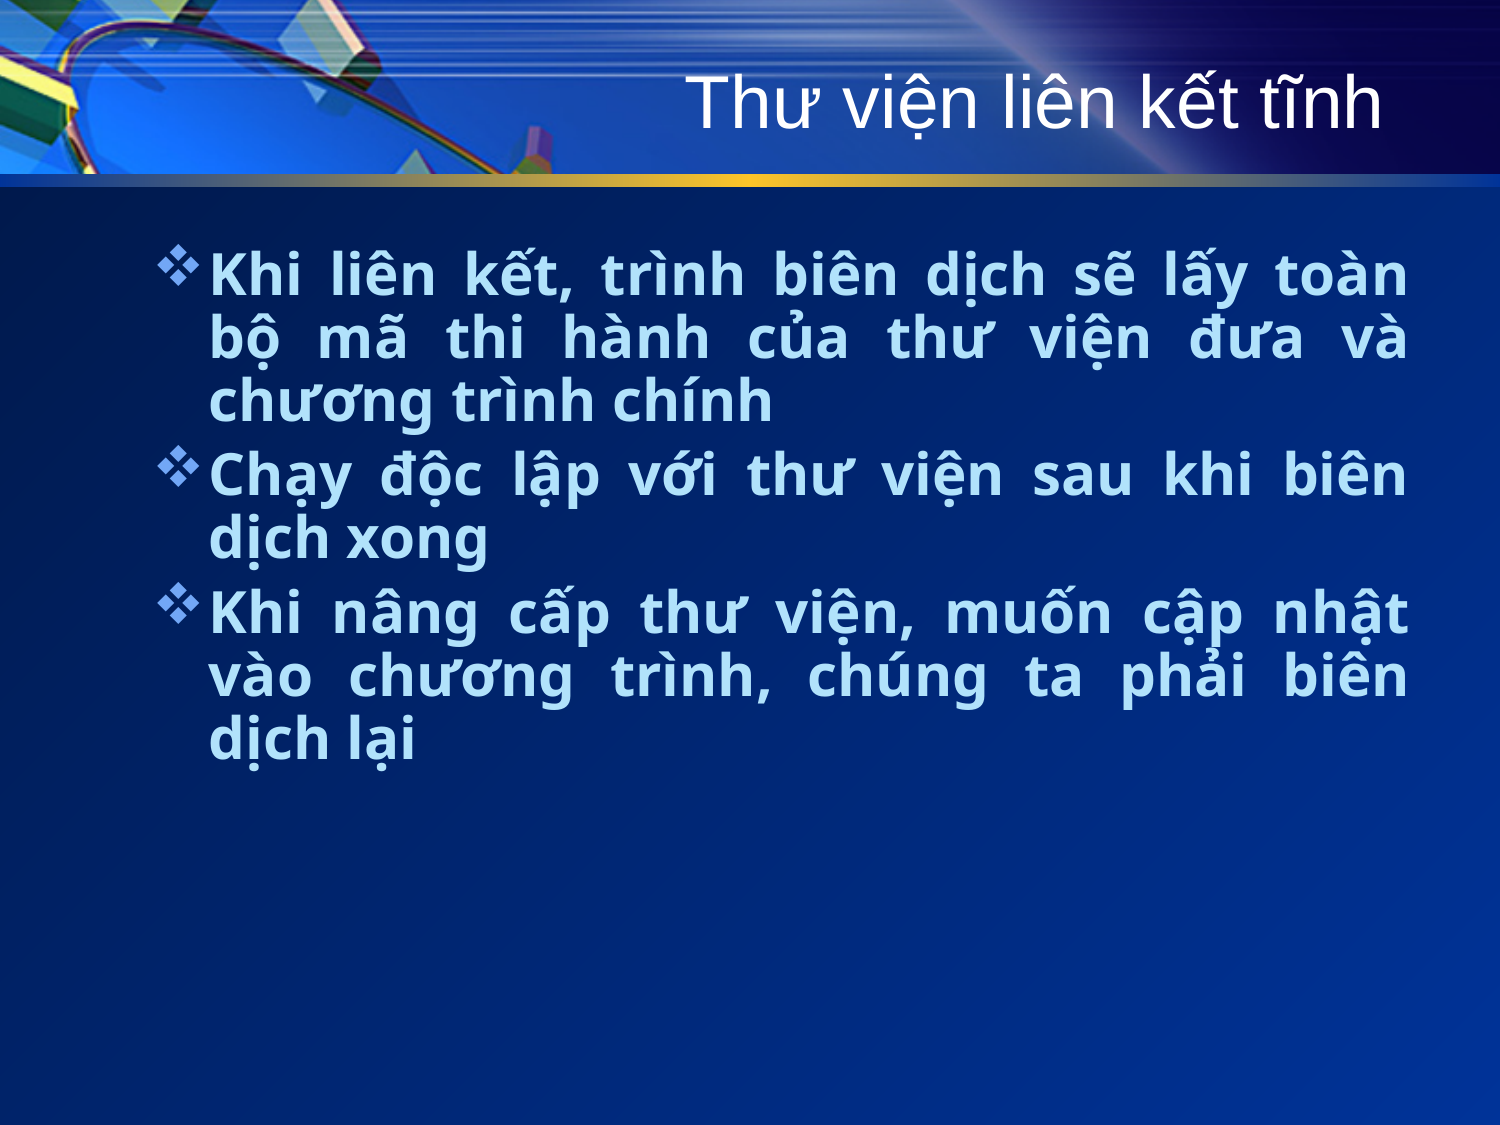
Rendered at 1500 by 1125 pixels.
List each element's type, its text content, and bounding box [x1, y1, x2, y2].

title Thư viện liên kết tĩnh [162, 52, 1401, 145]
picture [0, 0, 1500, 175]
list Khi liên kết, trình biên dịch sẽ lấy toàn bộ mã thi hành của thư viện đưa và chương trình chính Chạy độc lập với thư viện sau khi biên dịch xong Khi nâng cấp thư viện, muốn cập nhật vào chương trình, chúng ta phải biên dịch lại [137, 237, 1426, 1063]
